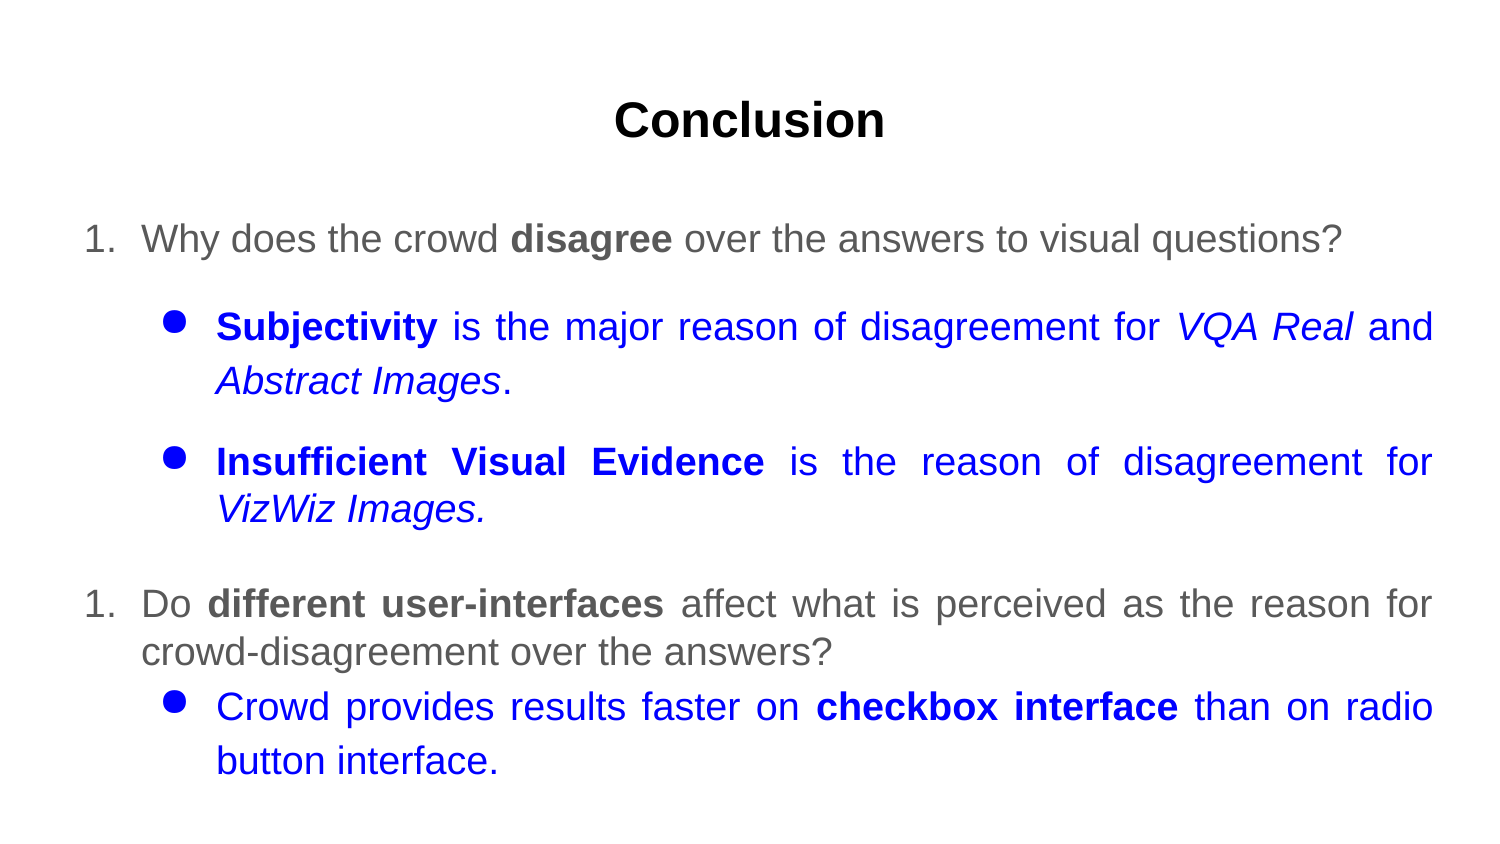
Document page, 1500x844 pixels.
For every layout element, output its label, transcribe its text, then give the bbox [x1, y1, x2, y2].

title Conclusion [51, 72, 1449, 167]
list Why does the crowd disagree over the answers to visual questions? Subjectivity is the major reason of disagreement for VQA Real and Abstract Images. Insufficient Visual Evidence is the reason of disagreement for VizWiz Images. Do different user-interfaces affect what is perceived as the reason for crowd-disagreement over the answers? Crowd provides results faster on checkbox interface than on radio button interface. [51, 190, 1449, 656]
